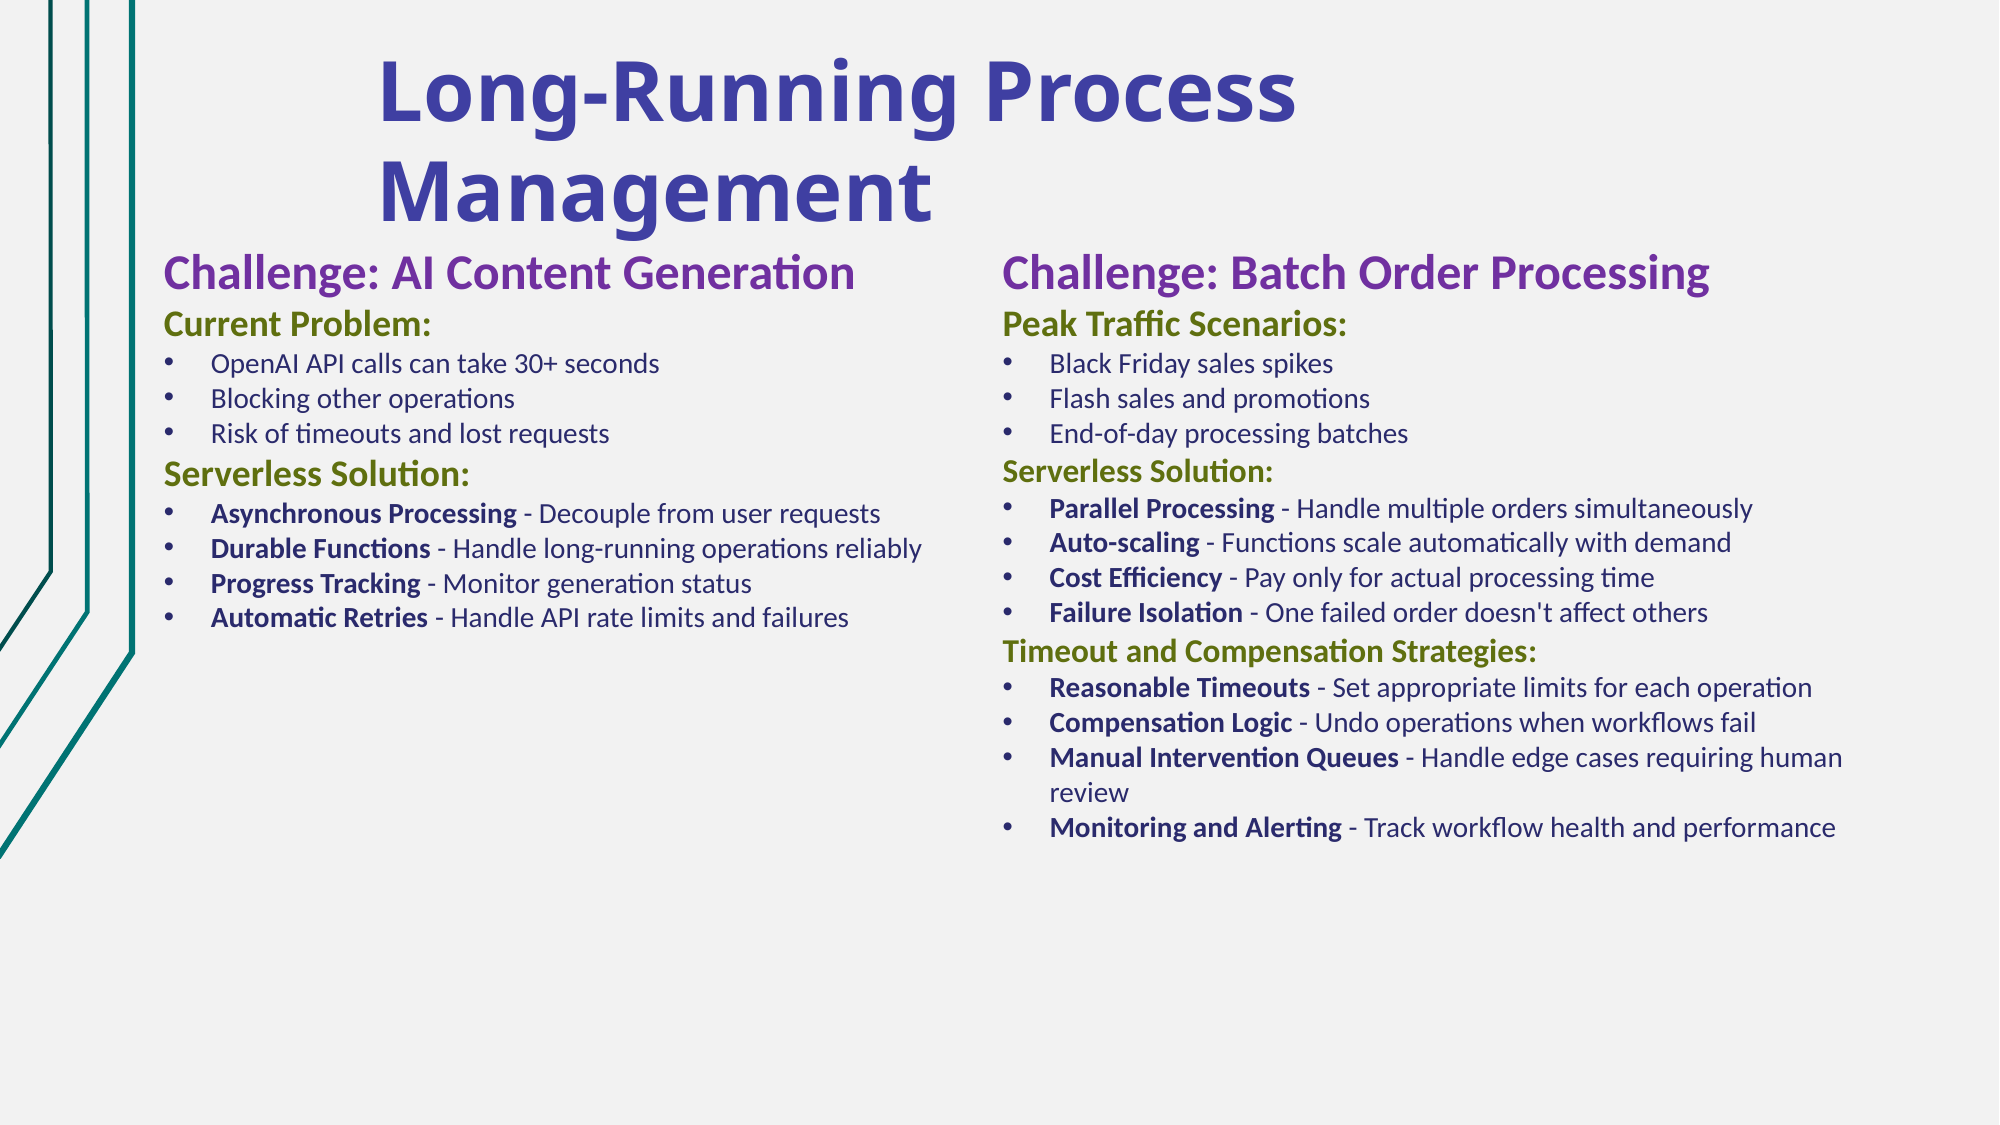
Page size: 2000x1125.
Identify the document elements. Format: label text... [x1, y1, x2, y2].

text_box Long-Running Process Management [361, 30, 1792, 246]
text_box Challenge: AI Content Generation Current Problem: OpenAI API calls can take 30+ seconds Blocking other operations Risk of timeouts and lost requests Serverless Solution: Asynchronous Processing - Decouple from user requests Durable Functions - Handle long-running operations reliably Progress Tracking - Monitor generation status Automatic Retries - Handle API rate limits and failures [149, 231, 987, 682]
text_box Challenge: Batch Order Processing Peak Traffic Scenarios: Black Friday sales spikes Flash sales and promotions End-of-day processing batches Serverless Solution: Parallel Processing - Handle multiple orders simultaneously Auto-scaling - Functions scale automatically with demand Cost Efficiency - Pay only for actual processing time Failure Isolation - One failed order doesn't affect others Timeout and Compensation Strategies: Reasonable Timeouts - Set appropriate limits for each operation Compensation Logic - Undo operations when workflows fail Manual Intervention Queues - Handle edge cases requiring human review Monitoring and Alerting - Track workflow health and performance [987, 231, 1910, 891]
